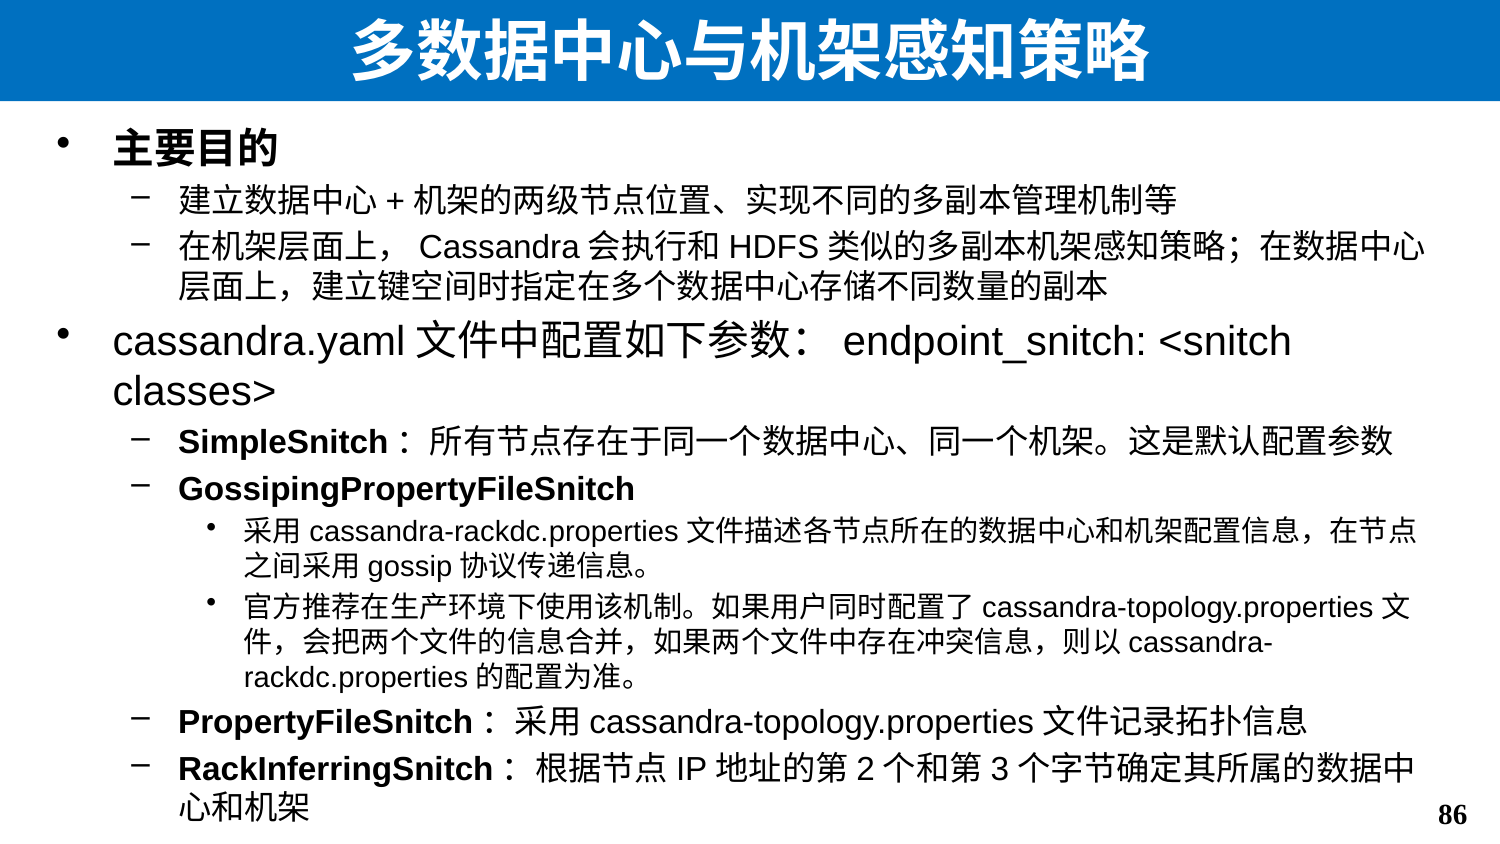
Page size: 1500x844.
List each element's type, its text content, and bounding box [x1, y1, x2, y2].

title 多数据中心与机架感知策略 [0, 0, 1500, 102]
list 主要目的 建立数据中心+机架的两级节点位置、实现不同的多副本管理机制等 在机架层面上，Cassandra会执行和HDFS类似的多副本机架感知策略；在数据中心层面上，建立键空间时指定在多个数据中心存储不同数量的副本 cassandra.yaml文件中配置如下参数：endpoint_snitch: <snitch classes> SimpleSnitch：所有节点存在于同一个数据中心、同一个机架。这是默认配置参数 GossipingPropertyFileSnitch 采用cassandra-rackdc.properties文件描述各节点所在的数据中心和机架配置信息，在节点之间采用gossip协议传递信息。 官方推荐在生产环境下使用该机制。如果用户同时配置了cassandra-topology.properties文件，会把两个文件的信息合并，如果两个文件中存在冲突信息，则以cassandra-rackdc.properties的配置为准。 PropertyFileSnitch：采用cassandra-topology.properties文件记录拓扑信息 RackInferringSnitch：根据节点IP地址的第2个和第3个字节确定其所属的数据中心和机架 [41, 114, 1447, 739]
